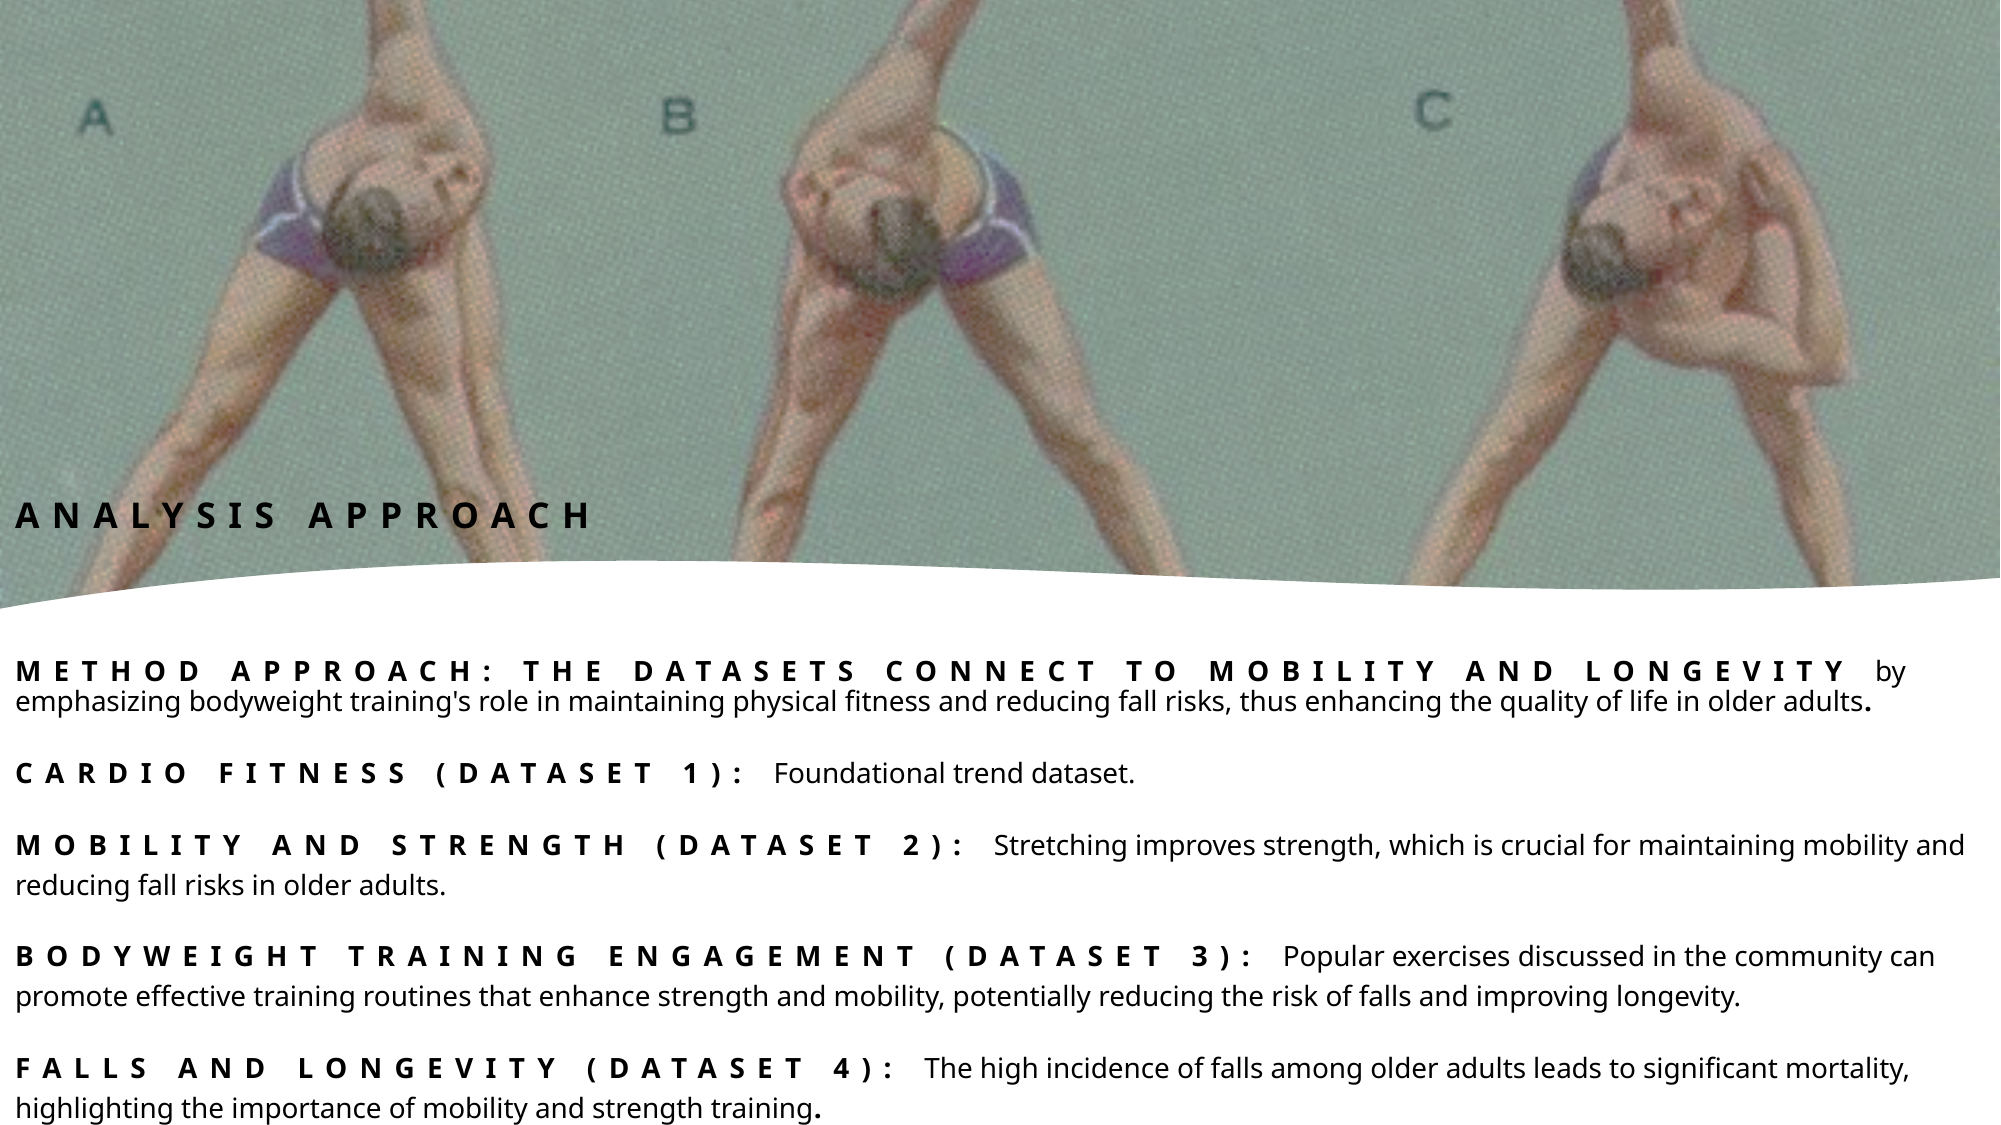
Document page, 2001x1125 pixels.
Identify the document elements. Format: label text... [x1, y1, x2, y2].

list Method Approach: The datasets connect to mobility and longevity by emphasizing bodyweight training's role in maintaining physical fitness and reducing fall risks, thus enhancing the quality of life in older adults. Cardio fitness (dataset 1): Foundational trend dataset. Mobility and Strength (Dataset 2): Stretching improves strength, which is crucial for maintaining mobility and reducing fall risks in older adults. Bodyweight Training Engagement (Dataset 3): Popular exercises discussed in the community can promote effective training routines that enhance strength and mobility, potentially reducing the risk of falls and improving longevity. Falls and Longevity (Dataset 4): The high incidence of falls among older adults leads to significant mortality, highlighting the importance of mobility and strength training. [0, 650, 2000, 1125]
picture [0, 0, 2000, 610]
